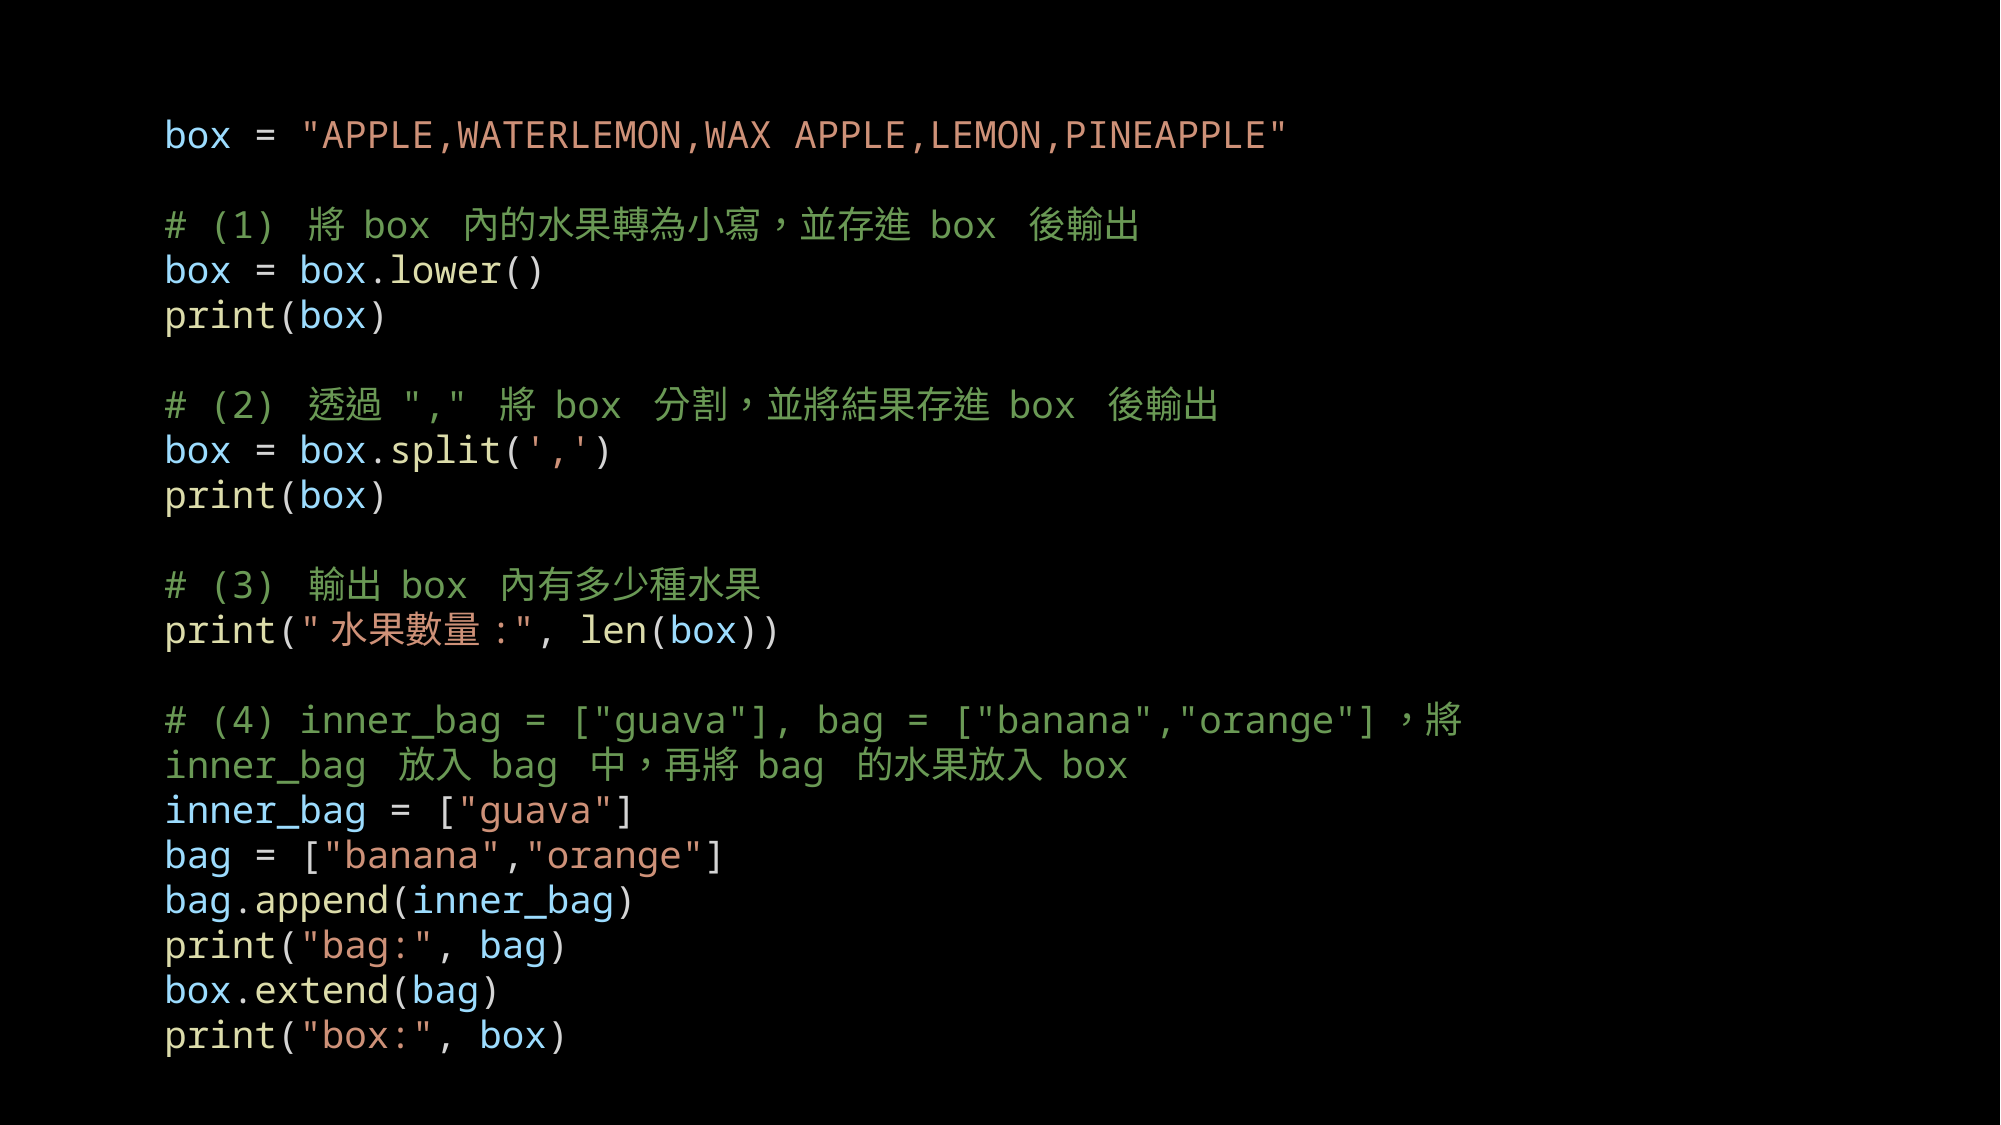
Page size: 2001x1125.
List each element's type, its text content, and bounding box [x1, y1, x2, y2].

text_box box = "APPLE,WATERLEMON,WAX APPLE,LEMON,PINEAPPLE" # (1) 將 box 內的水果轉為小寫，並存進 box 後輸出 box = box.lower() print(box) # (2) 透過 "," 將 box 分割，並將結果存進 box 後輸出 box = box.split(',') print(box) # (3) 輸出 box 內有多少種水果 print("水果數量:", len(box)) # (4) inner_bag = ["guava"], bag = ["banana","orange"]，將 inner_bag 放入 bag 中，再將 bag 的水果放入 box inner_bag = ["guava"] bag = ["banana","orange"] bag.append(inner_bag) print("bag:", bag) box.extend(bag) print("box:", box) [149, 103, 1601, 1125]
